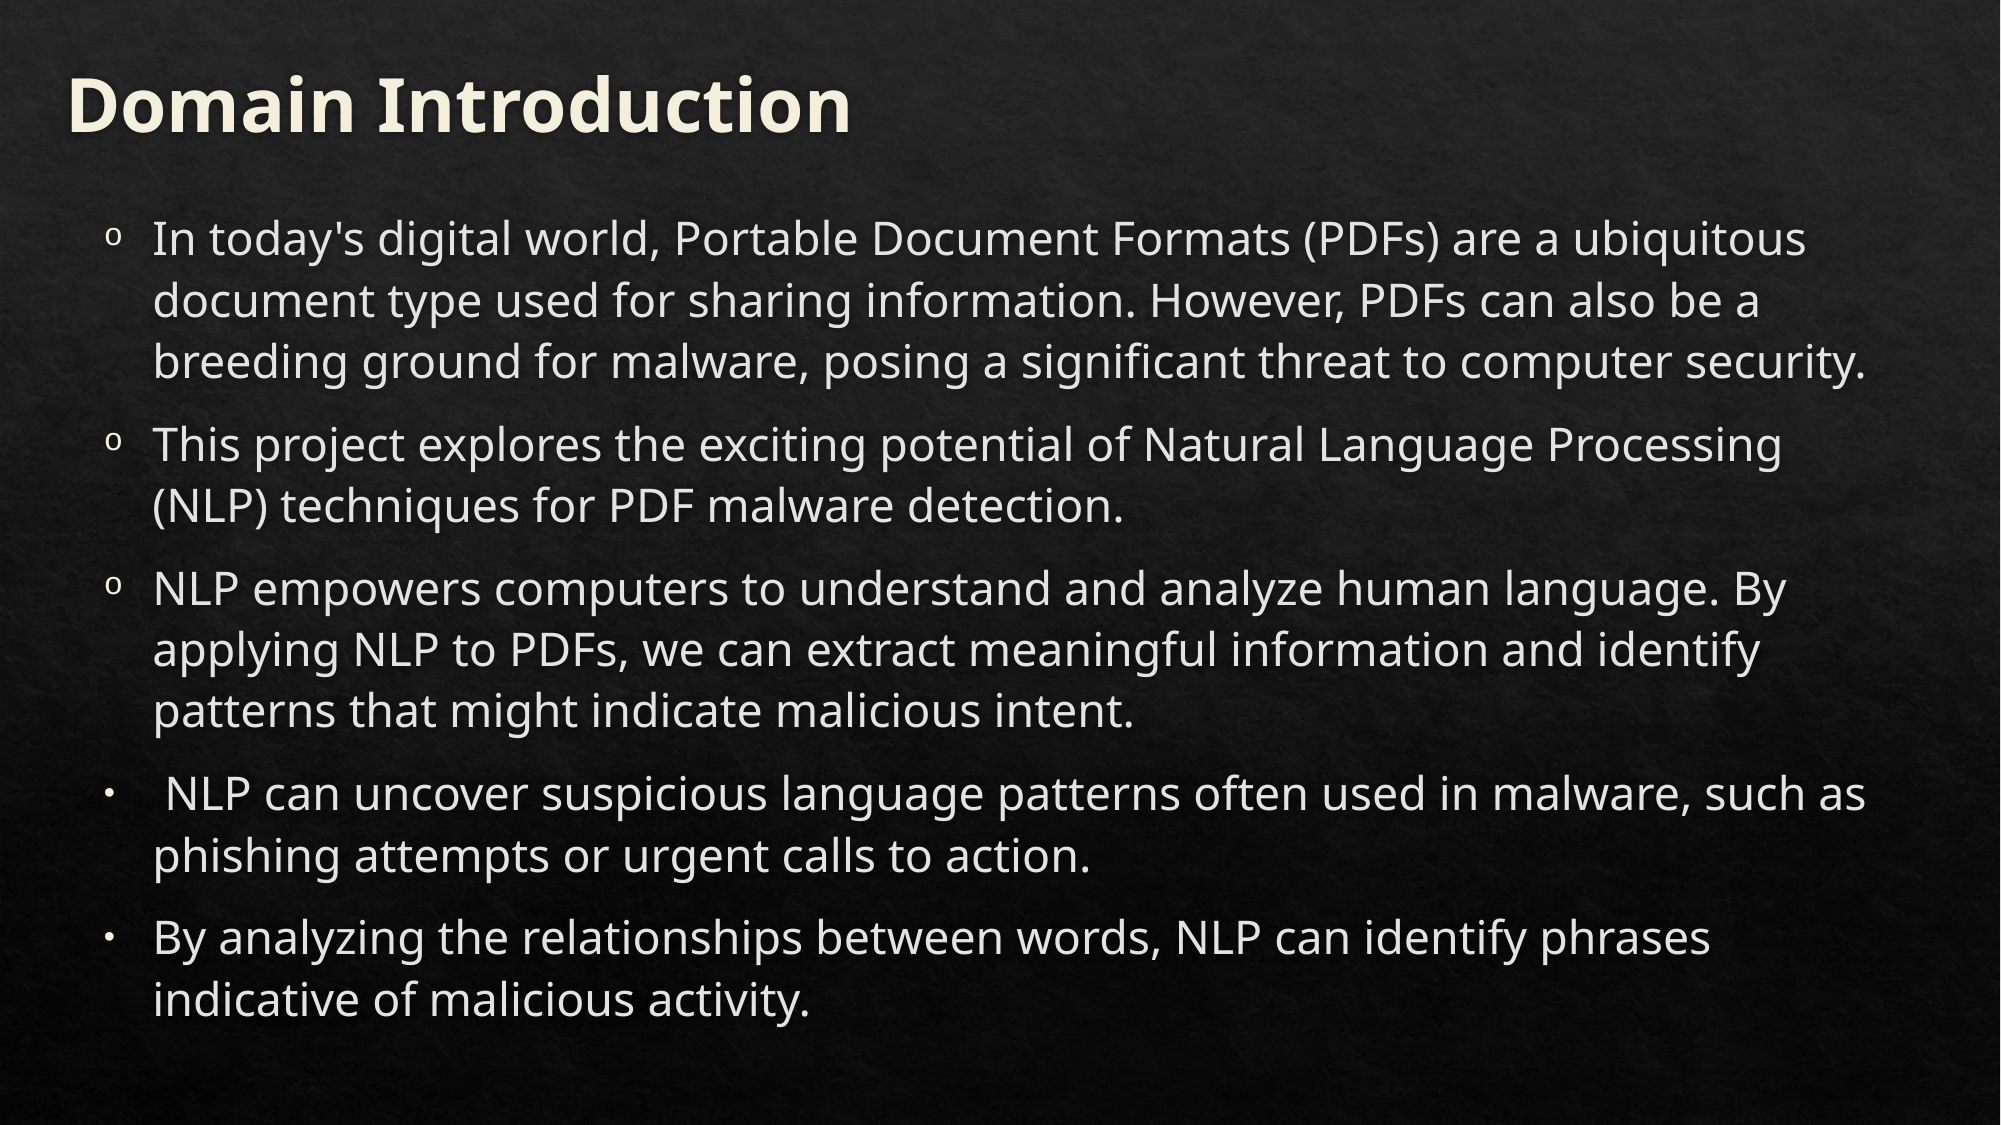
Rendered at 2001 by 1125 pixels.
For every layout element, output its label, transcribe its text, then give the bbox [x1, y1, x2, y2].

title Domain Introduction [49, 5, 1749, 212]
list In today's digital world, Portable Document Formats (PDFs) are a ubiquitous document type used for sharing information. However, PDFs can also be a breeding ground for malware, posing a significant threat to computer security. This project explores the exciting potential of Natural Language Processing (NLP) techniques for PDF malware detection. NLP empowers computers to understand and analyze human language. By applying NLP to PDFs, we can extract meaningful information and identify patterns that might indicate malicious intent. NLP can uncover suspicious language patterns often used in malware, such as phishing attempts or urgent calls to action. By analyzing the relationships between words, NLP can identify phrases indicative of malicious activity. [82, 196, 1887, 1094]
